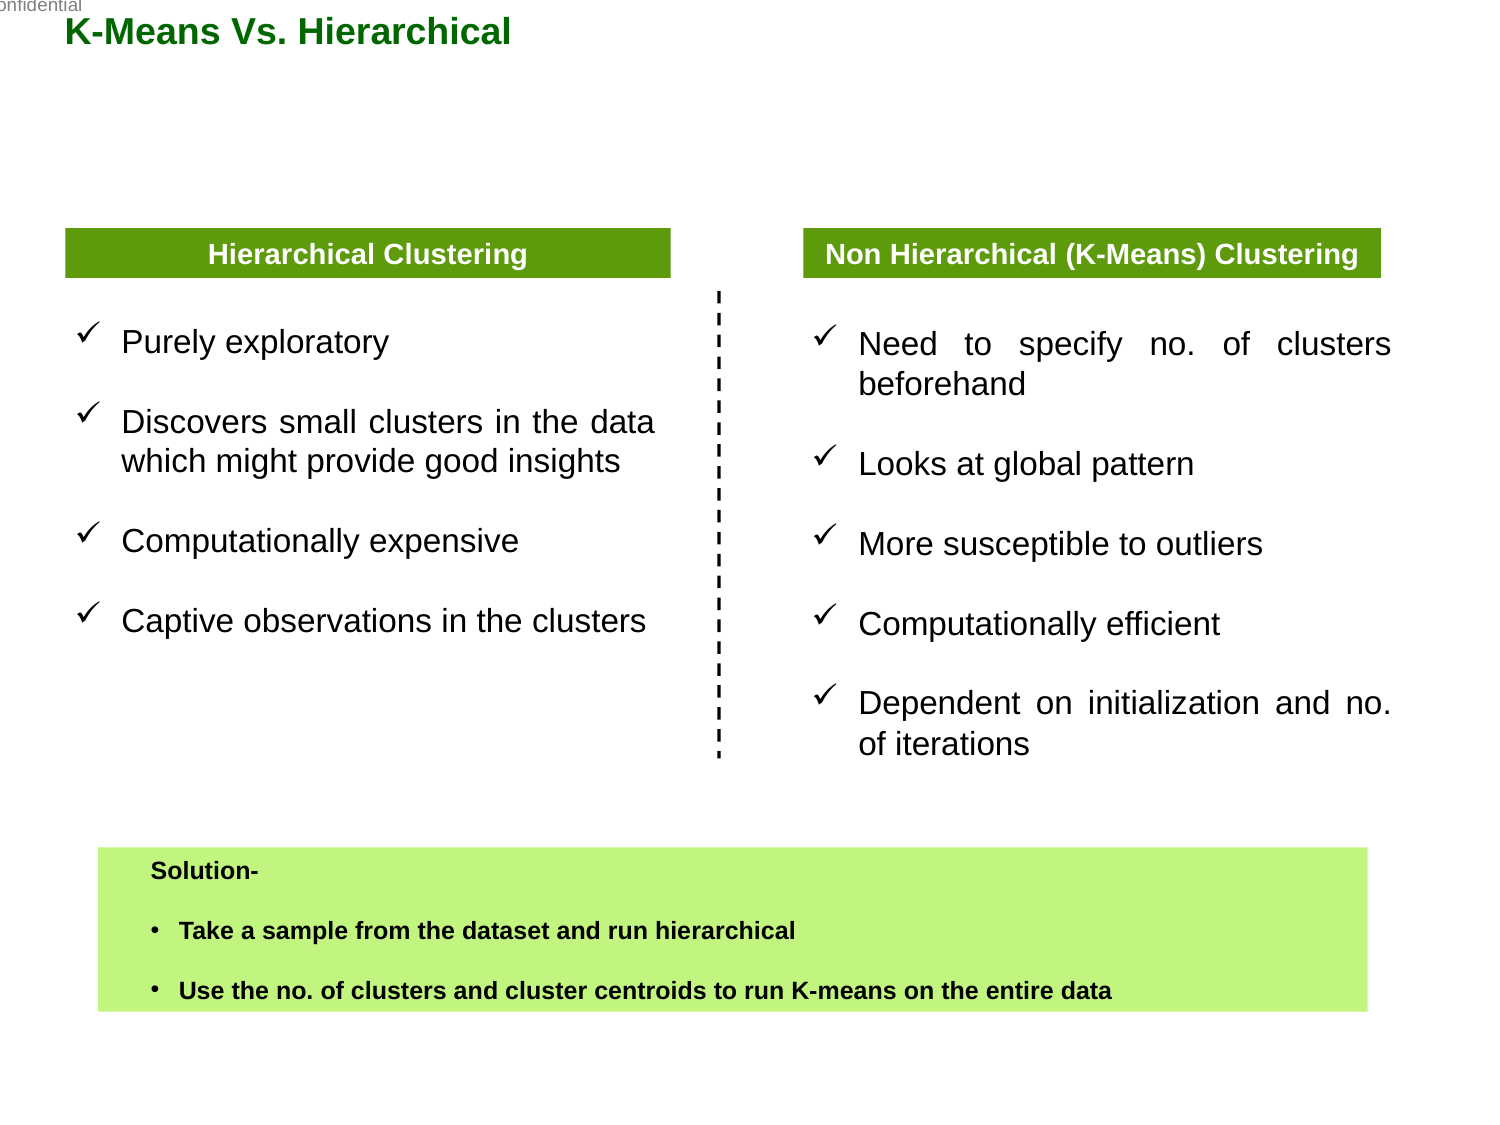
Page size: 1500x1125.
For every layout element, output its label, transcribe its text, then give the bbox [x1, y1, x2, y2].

title K-Means Vs. Hierarchical [49, 0, 1451, 163]
text_box Purely exploratory Discovers small clusters in the data which might provide good insights Computationally expensive Captive observations in the clusters [59, 312, 671, 687]
text_box Hierarchical Clustering [65, 228, 671, 278]
text_box Non Hierarchical (K-Means) Clustering [803, 228, 1381, 278]
text_box Need to specify no. of clusters beforehand Looks at global pattern More susceptible to outliers Computationally efficient Dependent on initialization and no. of iterations [796, 315, 1408, 769]
text_box Solution- Take a sample from the dataset and run hierarchical Use the no. of clusters and cluster centroids to run K-means on the entire data [98, 847, 1368, 1012]
